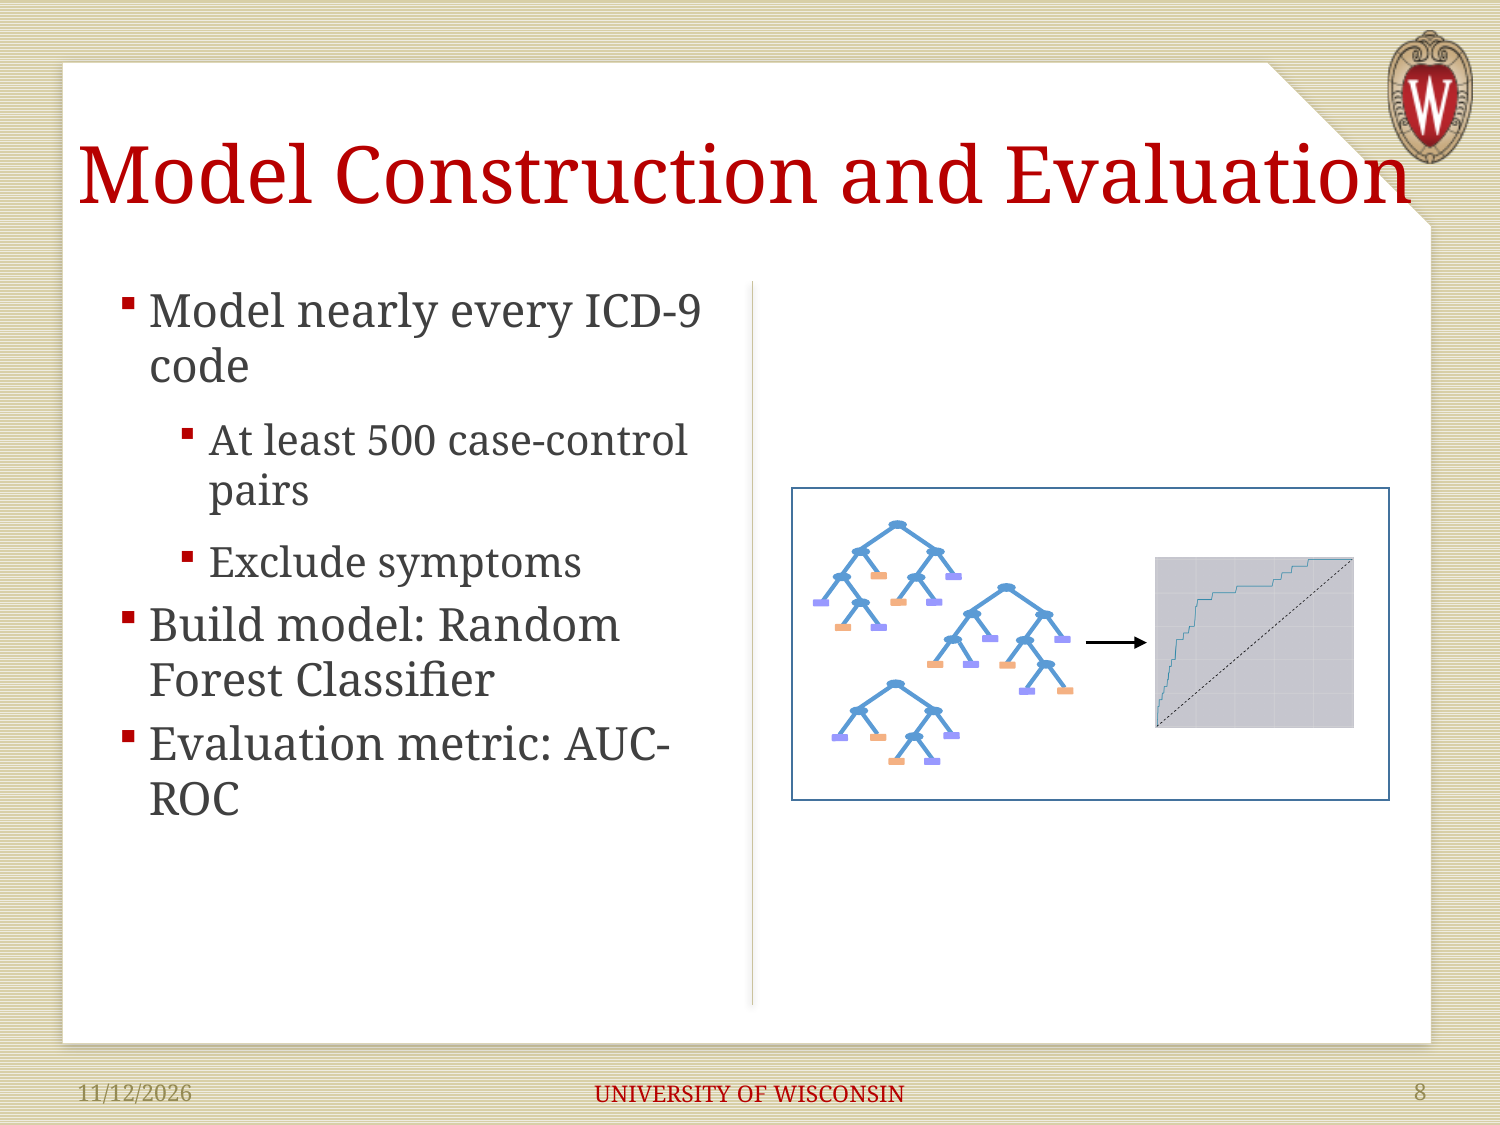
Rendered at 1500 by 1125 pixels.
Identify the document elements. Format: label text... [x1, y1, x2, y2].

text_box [792, 487, 1390, 801]
list Model nearly every ICD-9 code At least 500 case-control pairs Exclude symptoms Build model: Random Forest Classifier Evaluation metric: AUC-ROC [118, 281, 715, 1005]
slide_number 8 [1091, 1063, 1442, 1124]
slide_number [62, 1063, 413, 1124]
footer UNIVERSITY OF WISCONSIN [512, 1063, 988, 1124]
title Model Construction and Evaluation [62, 124, 1430, 330]
